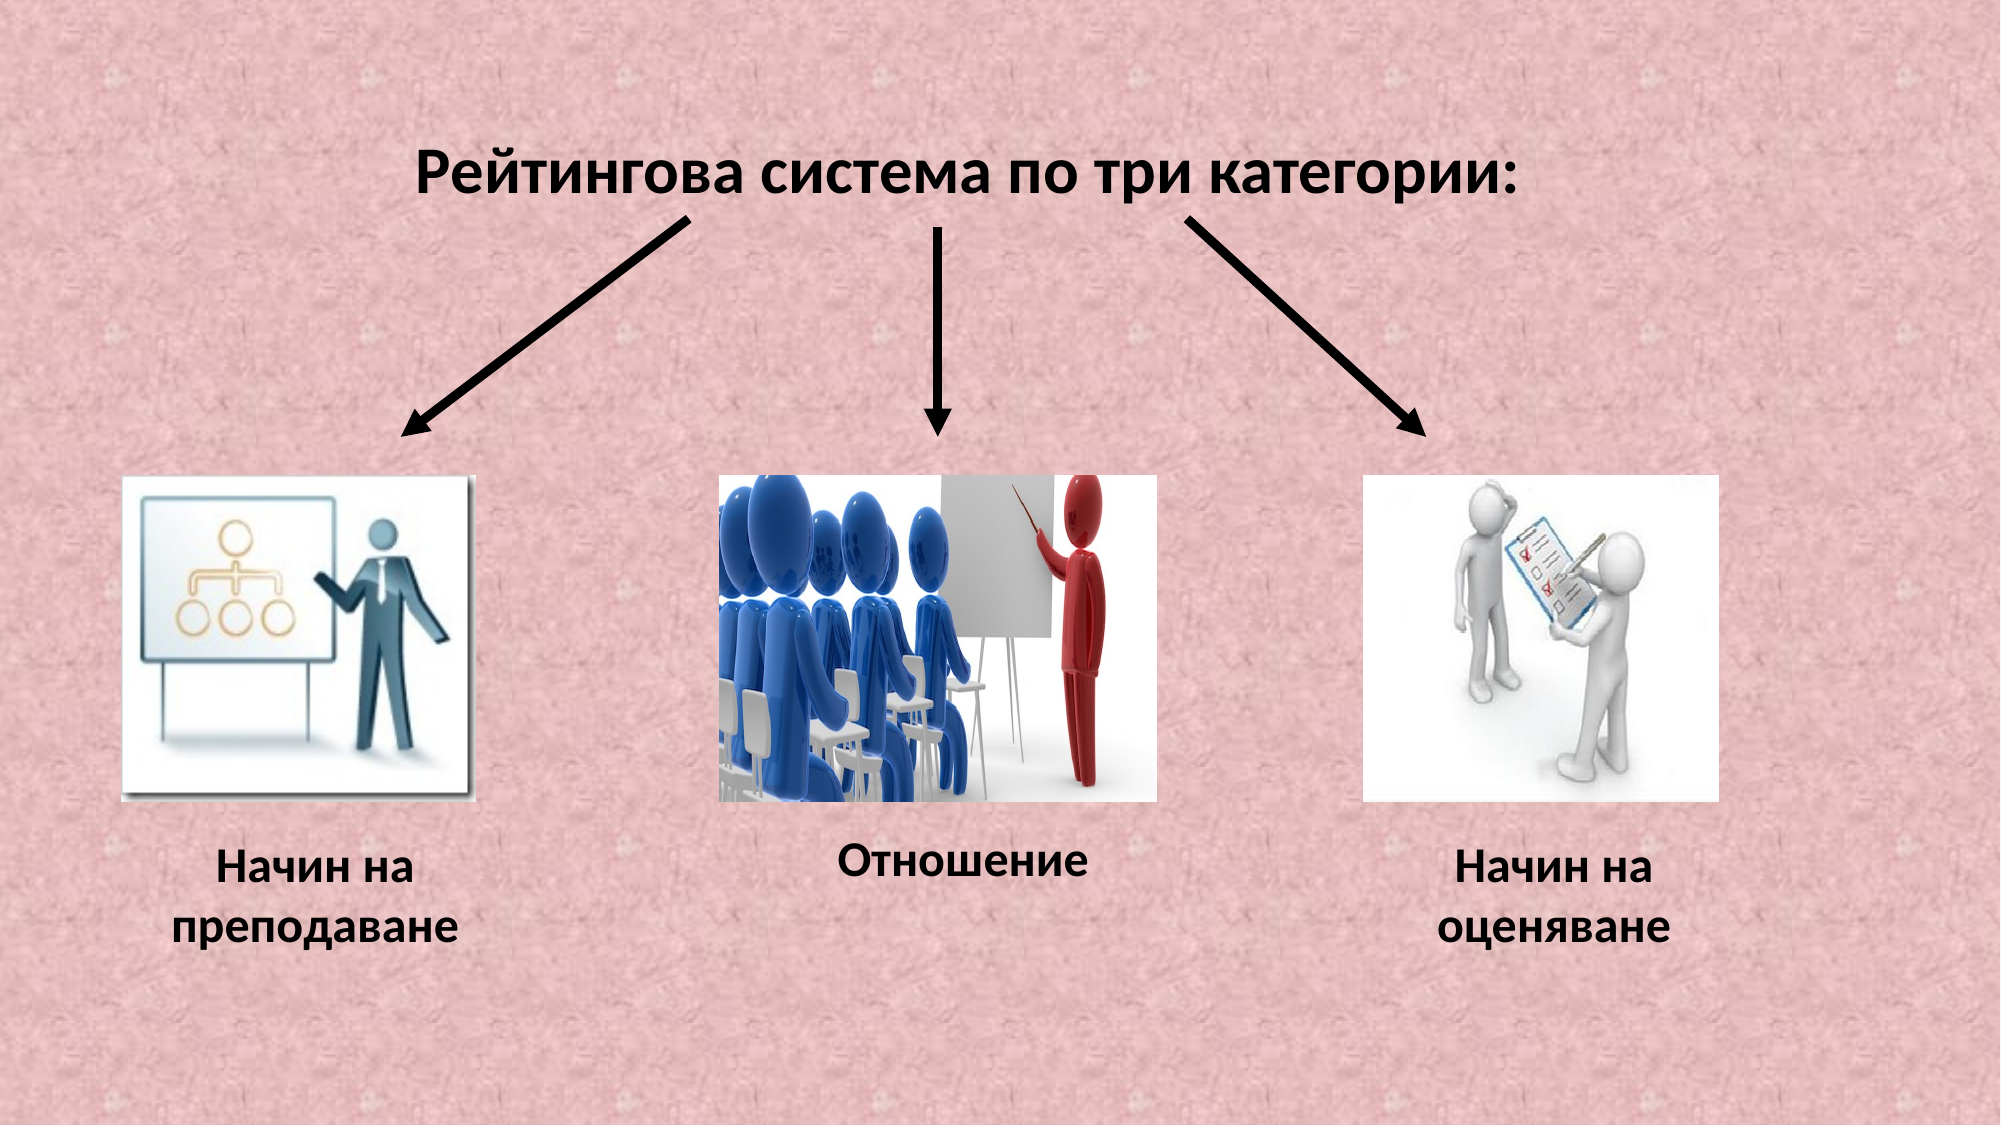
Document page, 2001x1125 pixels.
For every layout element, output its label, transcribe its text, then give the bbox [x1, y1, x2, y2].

text_box Отношение [822, 818, 1284, 894]
text_box Рейтингова система по три категории: [400, 119, 1574, 214]
text_box Начин на преподаване [133, 824, 497, 960]
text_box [1186, 218, 1427, 437]
picture [0, 0, 2001, 1125]
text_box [400, 218, 689, 437]
text_box Начин на оценяване [1363, 824, 1745, 960]
